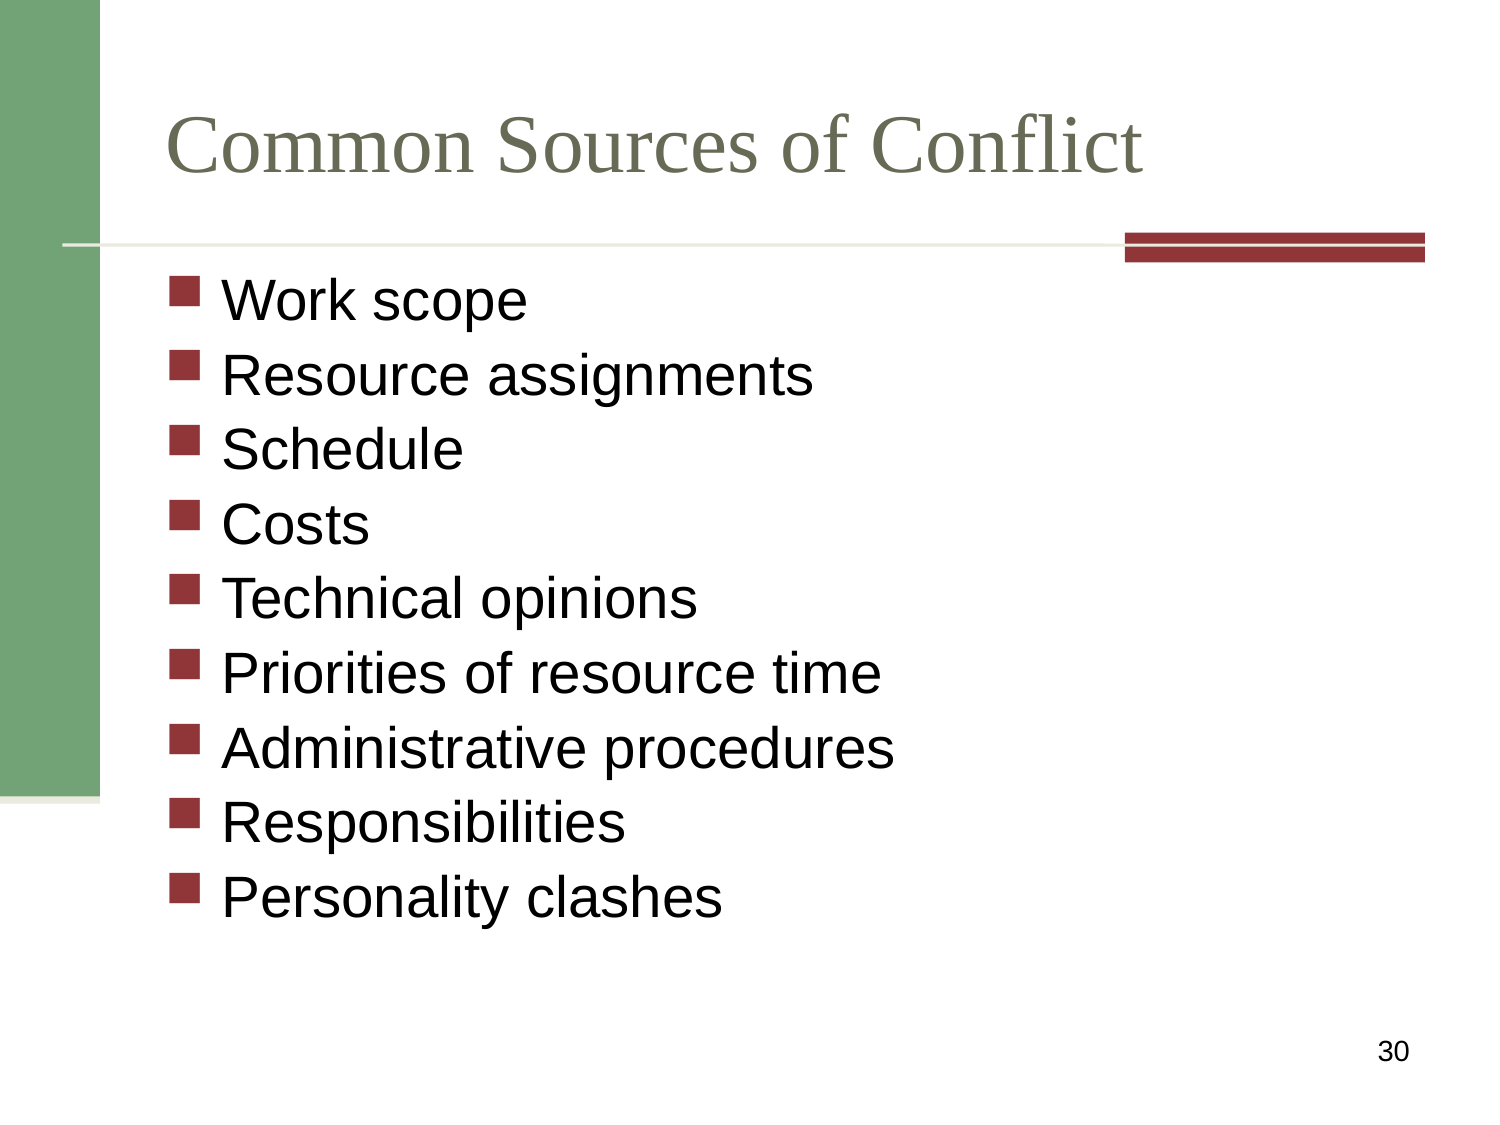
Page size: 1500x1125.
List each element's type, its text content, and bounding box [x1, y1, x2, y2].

list Work scope Resource assignments Schedule Costs Technical opinions Priorities of resource time Administrative procedures Responsibilities Personality clashes [150, 262, 1425, 1006]
slide_number 30 [1112, 1024, 1426, 1101]
title Common Sources of Conflict [150, 45, 1425, 234]
